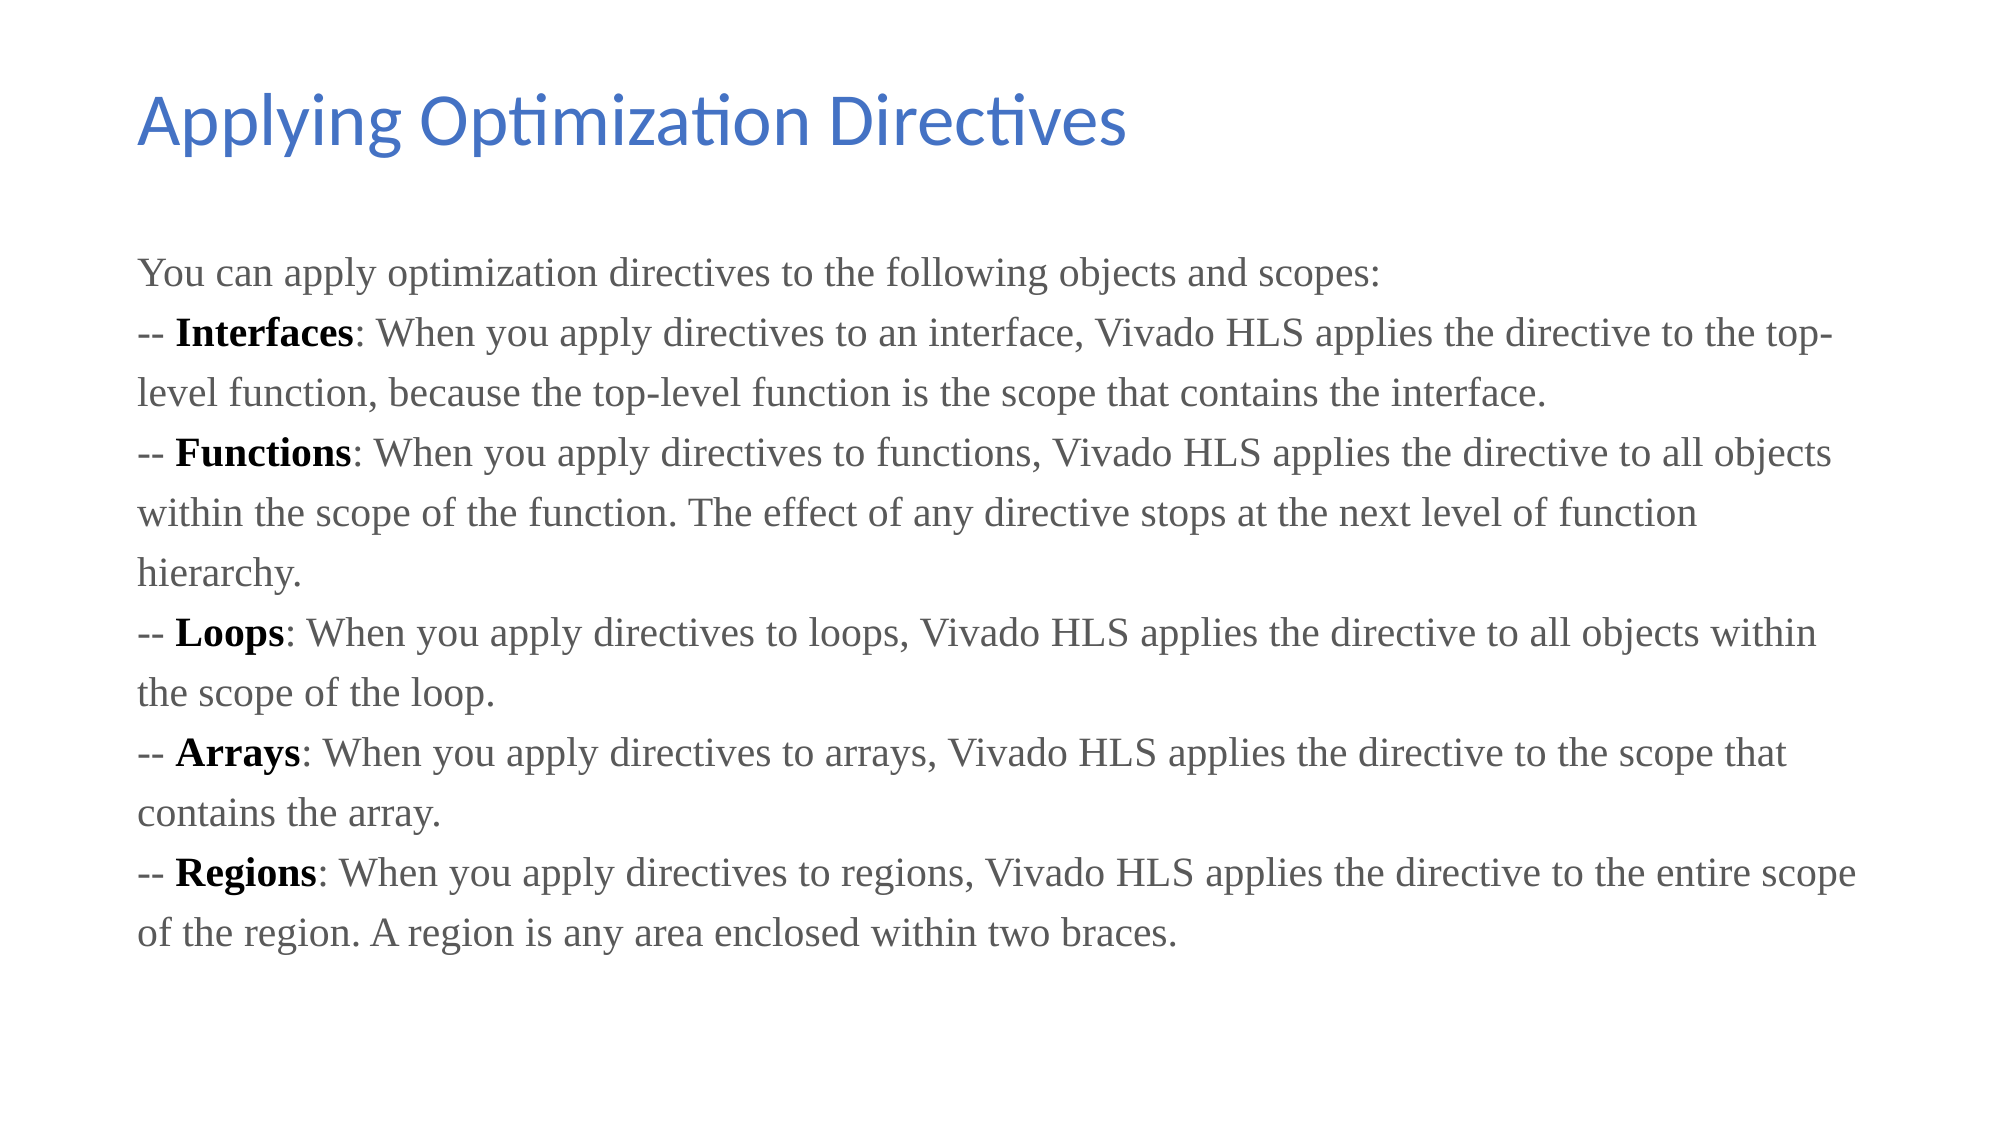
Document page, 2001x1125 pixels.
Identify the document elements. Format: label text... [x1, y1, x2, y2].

text_box You can apply optimization directives to the following objects and scopes: -- Interfaces: When you apply directives to an interface, Vivado HLS applies the directive to the top-level function, because the top-level function is the scope that contains the interface. -- Functions: When you apply directives to functions, Vivado HLS applies the directive to all objects within the scope of the function. The effect of any directive stops at the next level of function hierarchy. -- Loops: When you apply directives to loops, Vivado HLS applies the directive to all objects within the scope of the loop. -- Arrays: When you apply directives to arrays, Vivado HLS applies the directive to the scope that contains the array. -- Regions: When you apply directives to regions, Vivado HLS applies the directive to the entire scope of the region. A region is any area enclosed within two braces. [122, 227, 1878, 963]
text_box Applying Optimization Directives [122, 12, 1179, 227]
